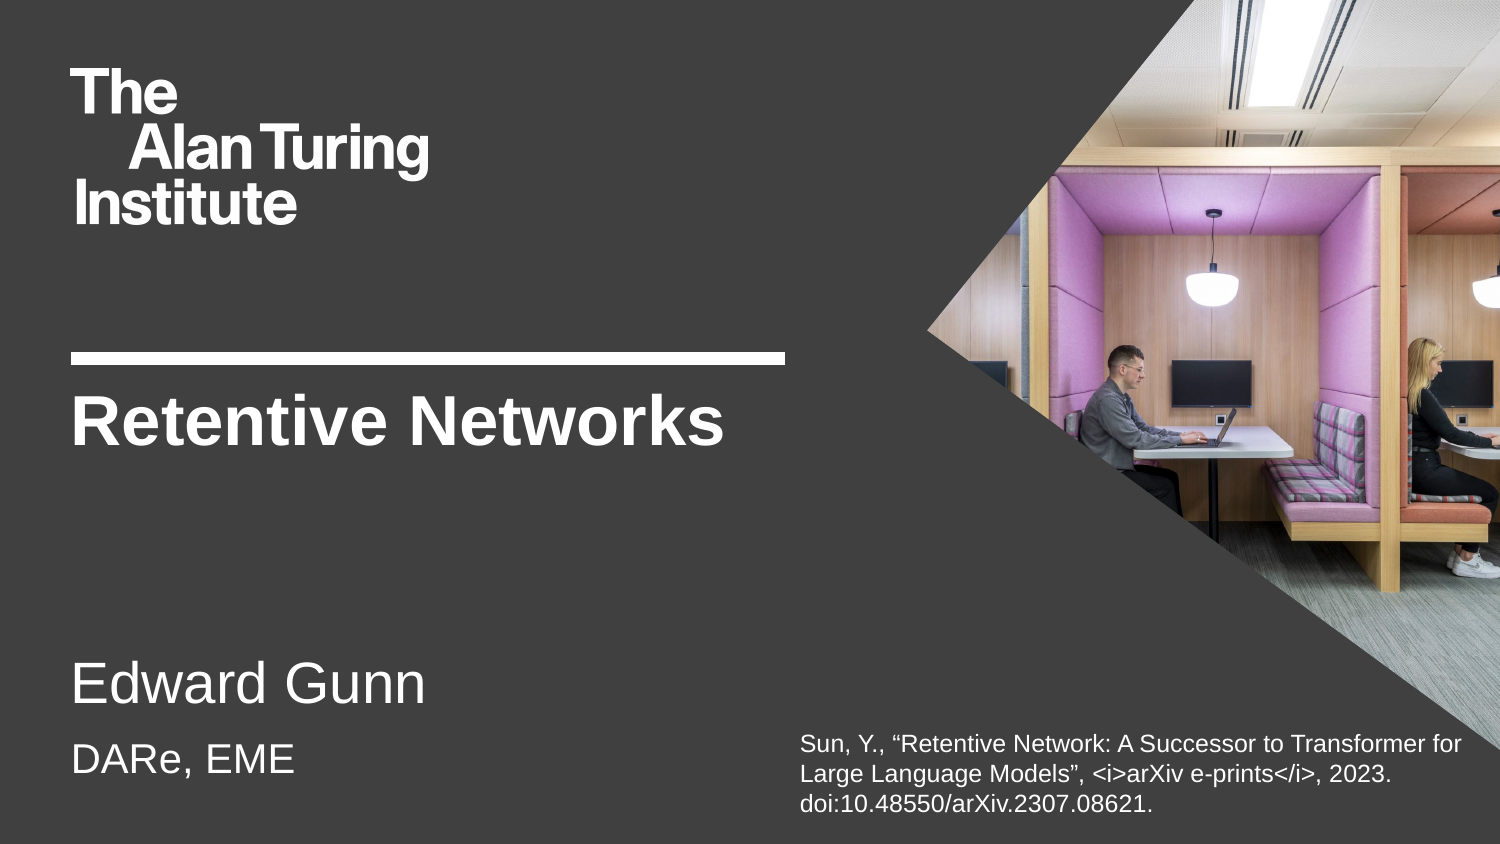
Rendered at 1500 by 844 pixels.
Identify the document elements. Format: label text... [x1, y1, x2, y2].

text_box Sun, Y., “Retentive Network: A Successor to Transformer for Large Language Models”, <i>arXiv e-prints</i>, 2023. doi:10.48550/arXiv.2307.08621. [784, 720, 1500, 825]
list Edward Gunn DARe, EME [70, 645, 785, 721]
picture [926, 0, 1500, 751]
picture [70, 68, 428, 225]
title Retentive Networks [70, 374, 785, 469]
